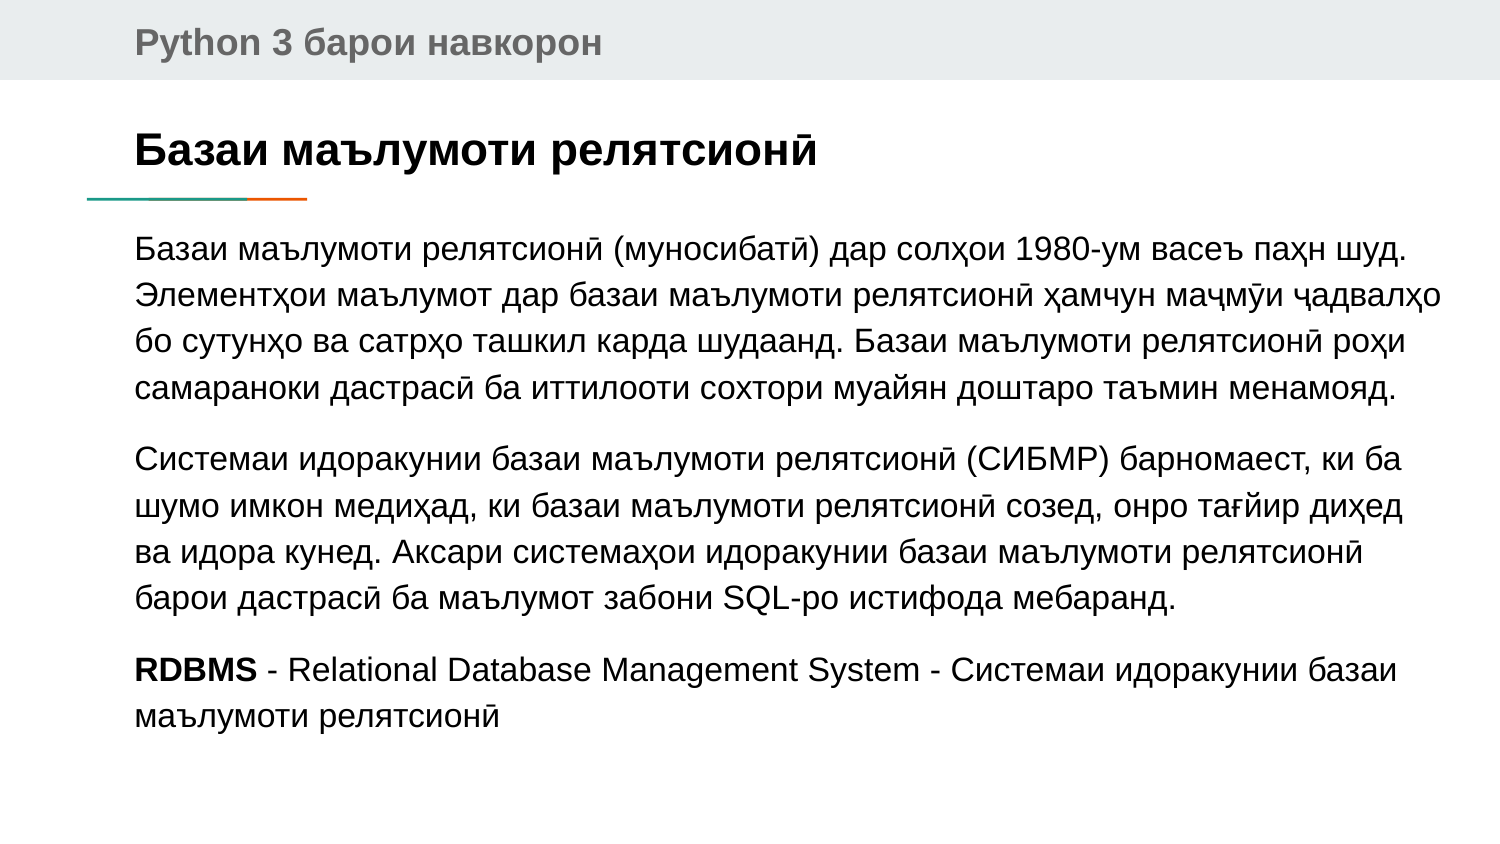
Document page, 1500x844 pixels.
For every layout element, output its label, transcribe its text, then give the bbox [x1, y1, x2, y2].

title Базаи маълумоти релятсионӣ [119, 104, 1381, 193]
list Базаи маълумоти релятсионӣ (муносибатӣ) дар солҳои 1980-ум васеъ паҳн шуд. Элементҳои маълумот дар базаи маълумоти релятсионӣ ҳамчун маҷмӯи ҷадвалҳо бо сутунҳо ва сатрҳо ташкил карда шудаанд. Базаи маълумоти релятсионӣ роҳи самараноки дастрасӣ ба иттилооти сохтори муайян доштаро таъмин менамояд. Системаи идоракунии базаи маълумоти релятсионӣ (СИБМР) барномаест, ки ба шумо имкон медиҳад, ки базаи маълумоти релятсионӣ созед, онро тағйир диҳед ва идора кунед. Аксари системаҳои идоракунии базаи маълумоти релятсионӣ барои дастрасӣ ба маълумот забони SQL-ро истифода мебаранд. RDBMS - Relational Database Management System - Системаи идоракунии базаи маълумоти релятсионӣ [119, 205, 1458, 814]
